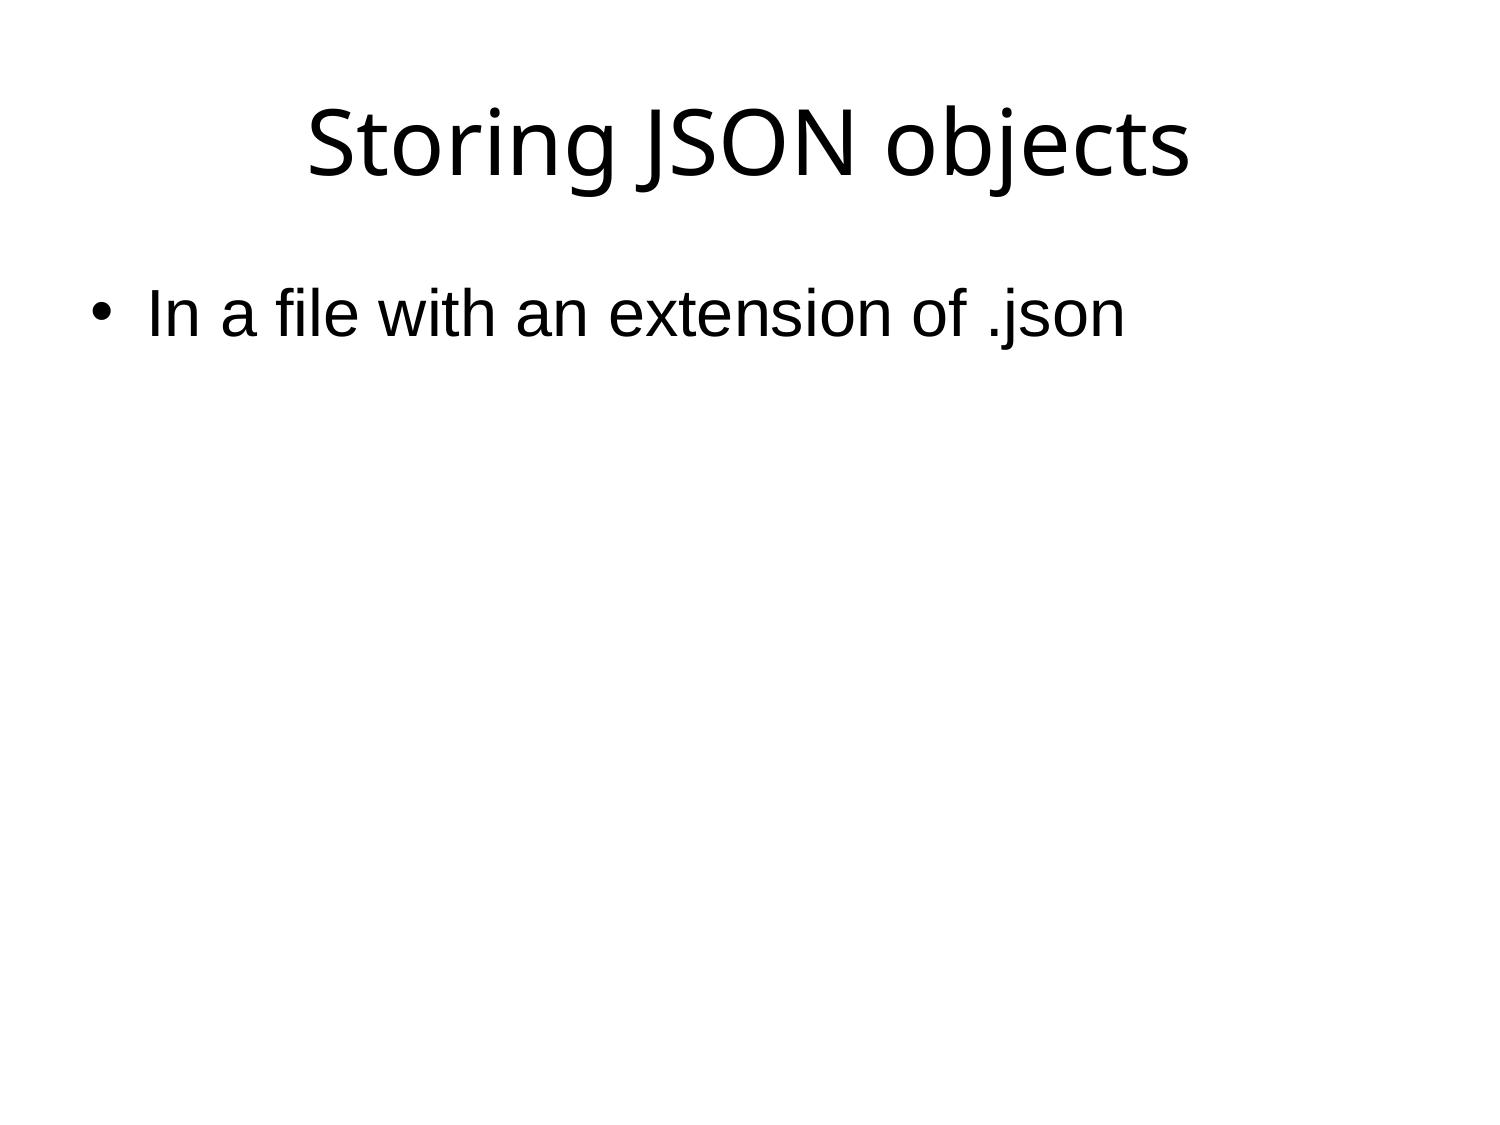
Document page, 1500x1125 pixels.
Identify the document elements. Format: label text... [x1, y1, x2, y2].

title Storing JSON objects [74, 44, 1426, 233]
list In a file with an extension of .json [74, 262, 1426, 1006]
